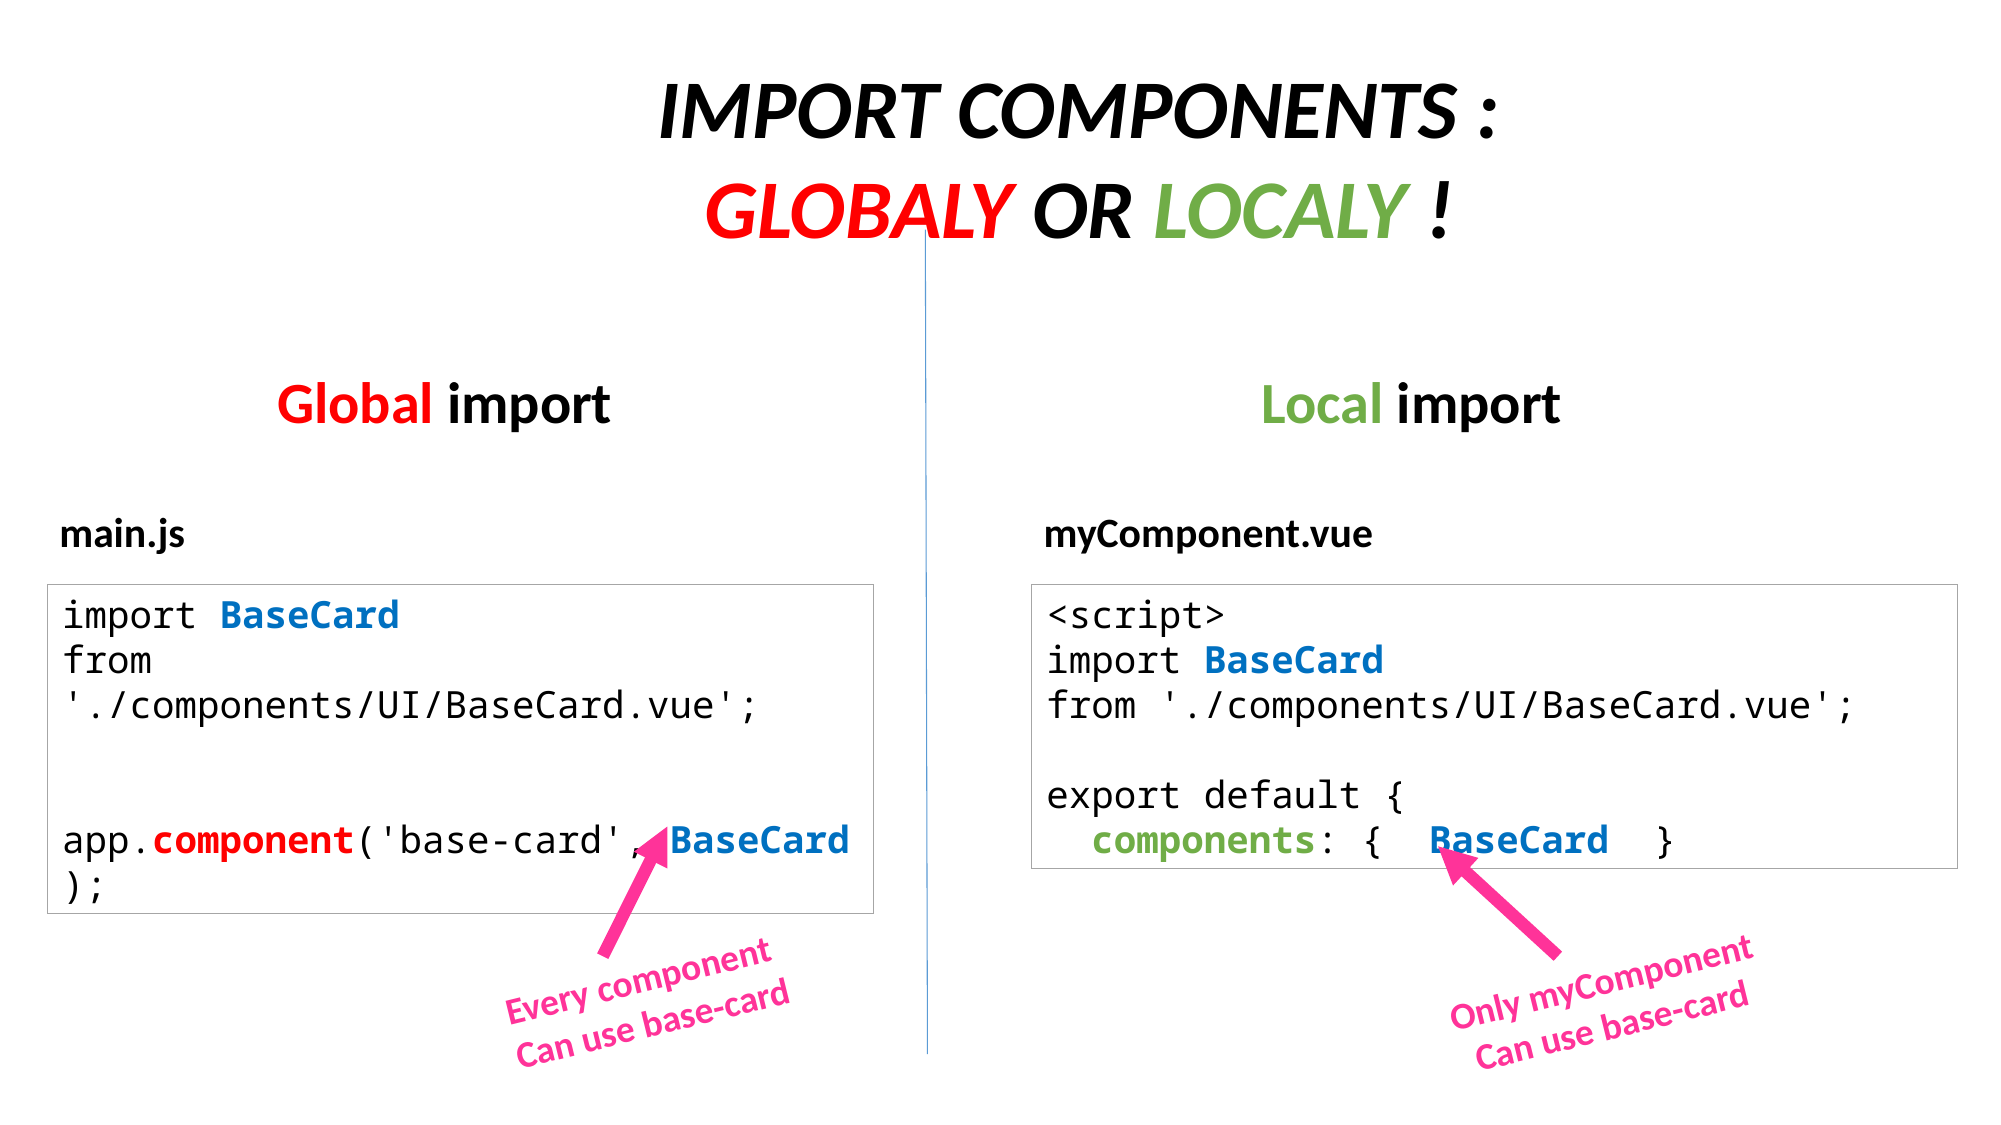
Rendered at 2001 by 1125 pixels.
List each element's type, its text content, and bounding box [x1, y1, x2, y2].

text_box myComponent.vue [1028, 498, 1438, 564]
text_box main.js [44, 498, 210, 564]
text_box Local import [1246, 357, 1604, 443]
text_box <script> import BaseCard from './components/UI/BaseCard.vue'; export default { components: { BaseCard } [1031, 584, 1958, 869]
text_box Only myComponent Can use base-card [1428, 910, 1784, 1094]
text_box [602, 826, 668, 957]
text_box import BaseCard from './components/UI/BaseCard.vue'; app.component('base-card', BaseCard ); [47, 584, 874, 914]
text_box Every component Can use base-card [484, 911, 811, 1088]
text_box IMPORT COMPONENTS : GLOBALY OR LOCALY ! [482, 47, 1675, 263]
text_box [1438, 846, 1558, 957]
text_box Global import [262, 357, 654, 443]
